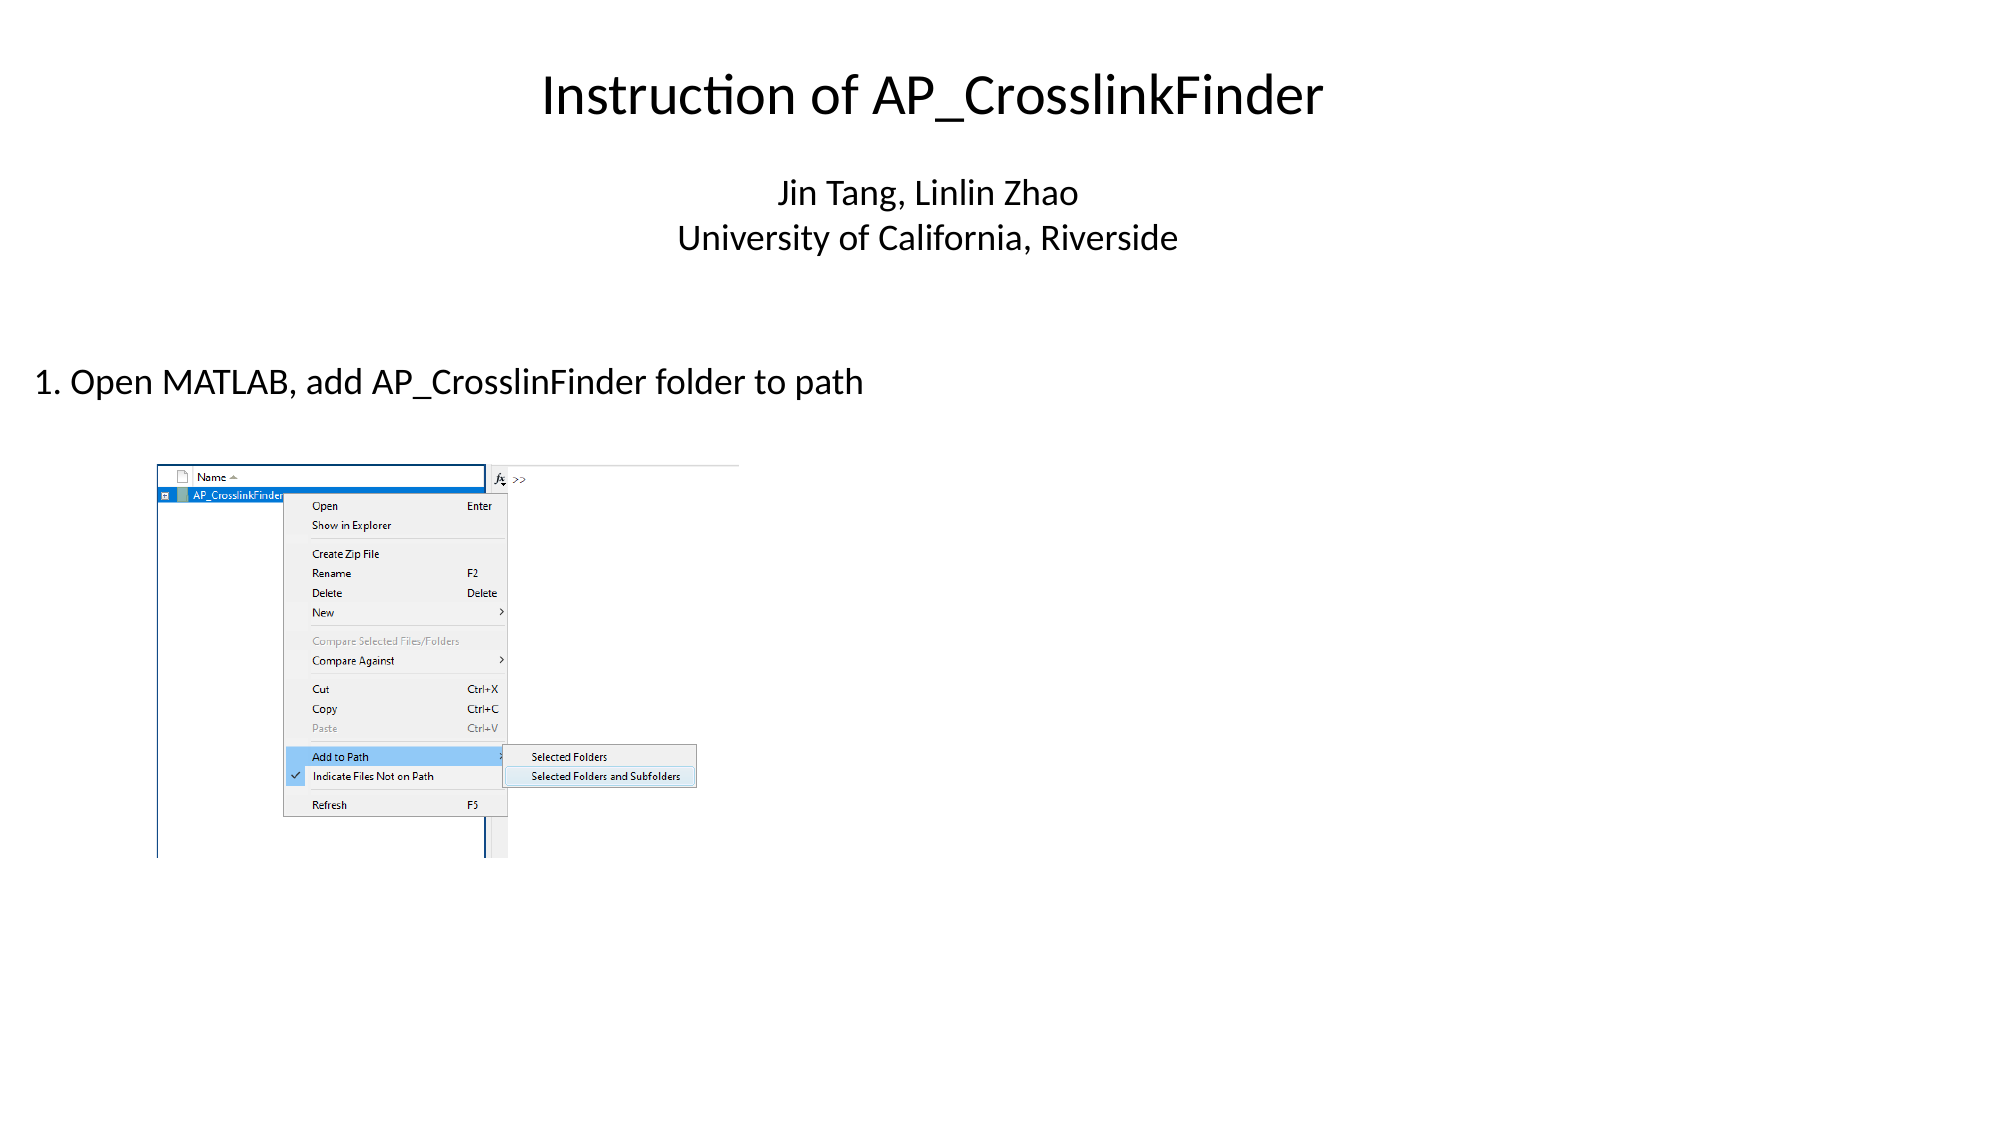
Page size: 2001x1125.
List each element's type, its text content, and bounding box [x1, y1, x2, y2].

picture [156, 464, 739, 858]
text_box 1. Open MATLAB, add AP_CrosslinFinder folder to path [18, 349, 1049, 410]
text_box Instruction of AP_CrosslinkFinder [526, 48, 1373, 134]
text_box Jin Tang, Linlin Zhao University of California, Riverside [538, 160, 1319, 266]
